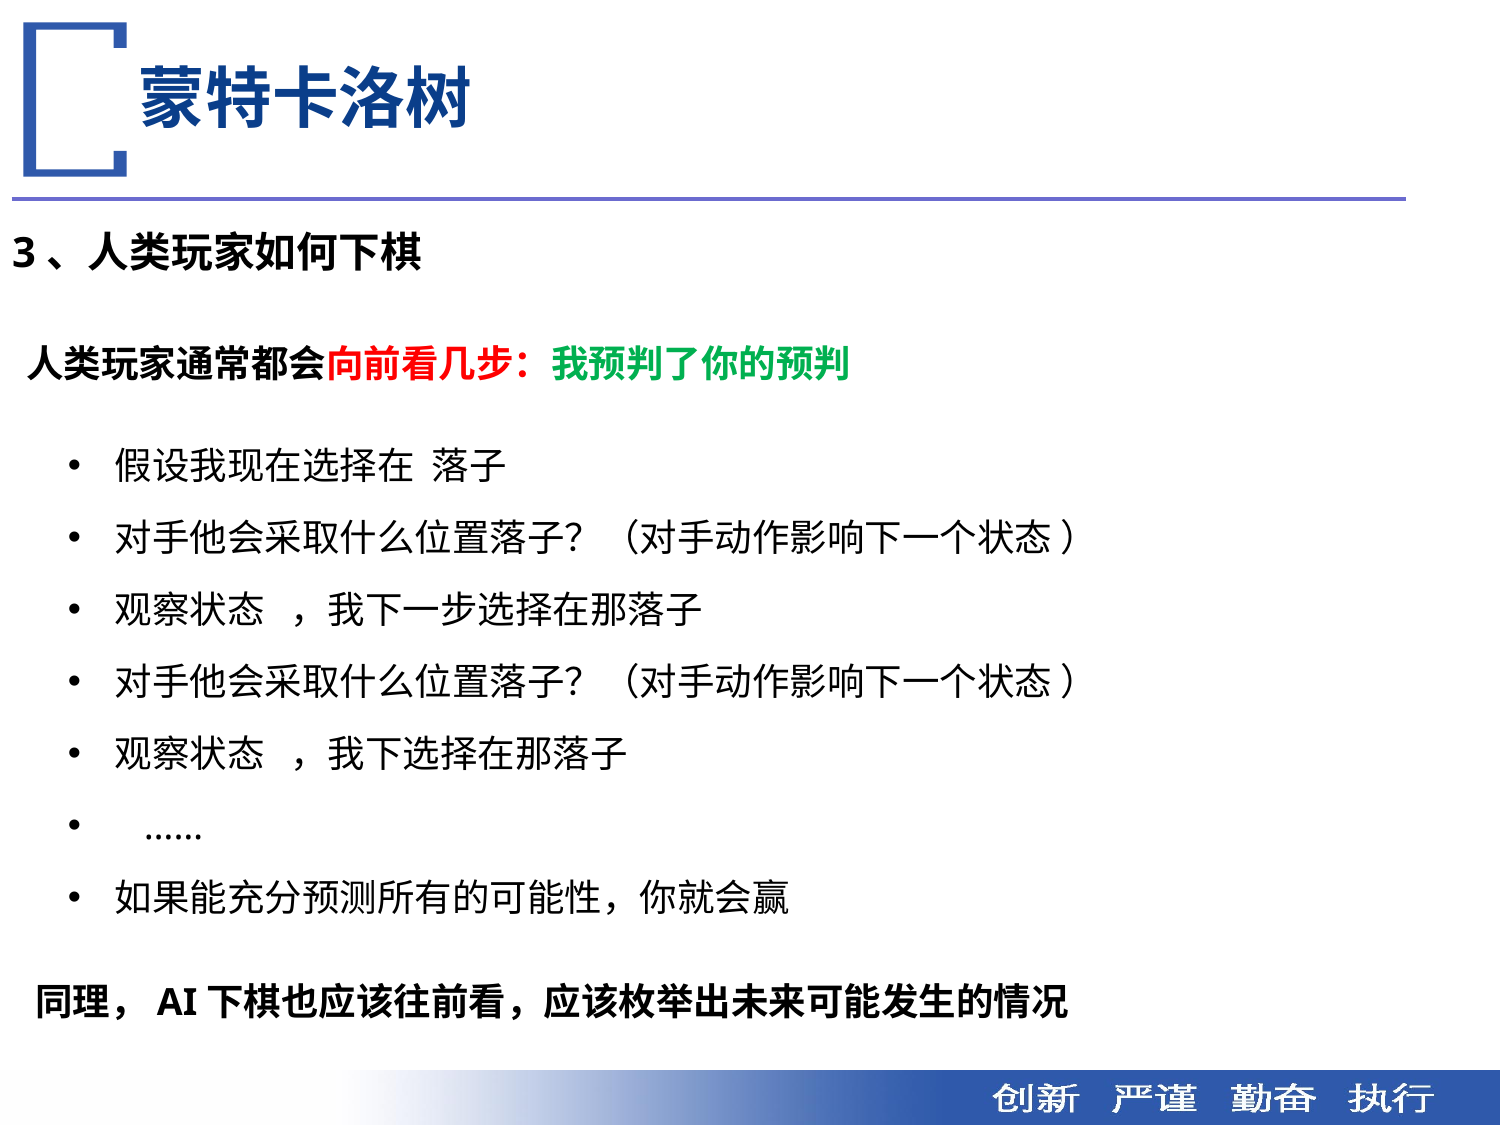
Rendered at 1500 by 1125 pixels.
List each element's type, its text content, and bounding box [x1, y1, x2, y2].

text_box 人类玩家通常都会向前看几步：我预判了你的预判 [11, 310, 1471, 393]
text_box 蒙特卡洛树 [123, 48, 1245, 144]
text_box 同理，AI下棋也应该往前看，应该枚举出未来可能发生的情况 [20, 947, 1480, 1031]
picture [0, 1069, 1500, 1125]
text_box 3、人类玩家如何下棋 [0, 218, 437, 284]
